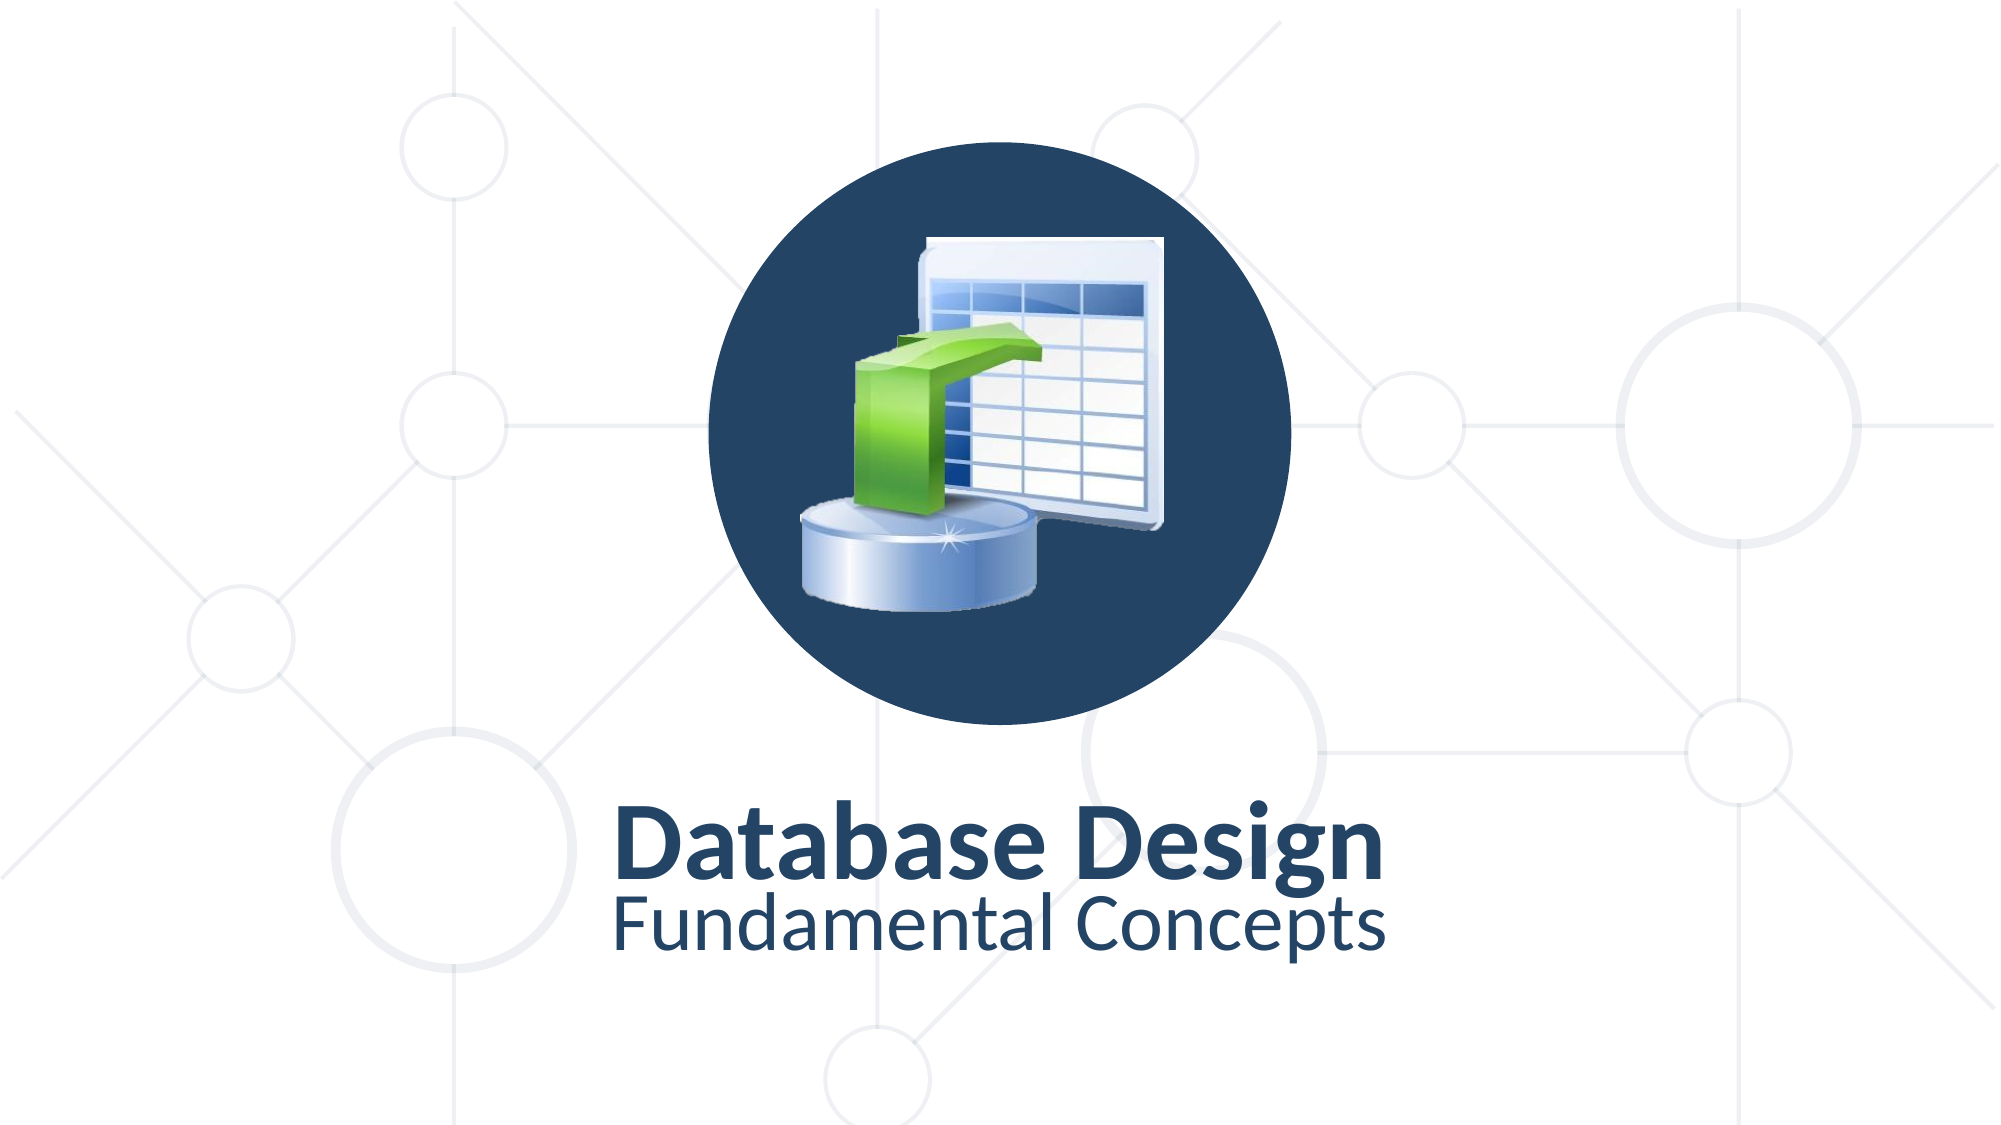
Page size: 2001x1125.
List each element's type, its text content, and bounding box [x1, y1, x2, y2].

subtitle Fundamental Concepts [100, 916, 1900, 1043]
picture [799, 237, 1164, 612]
title Database Design [100, 771, 1900, 898]
